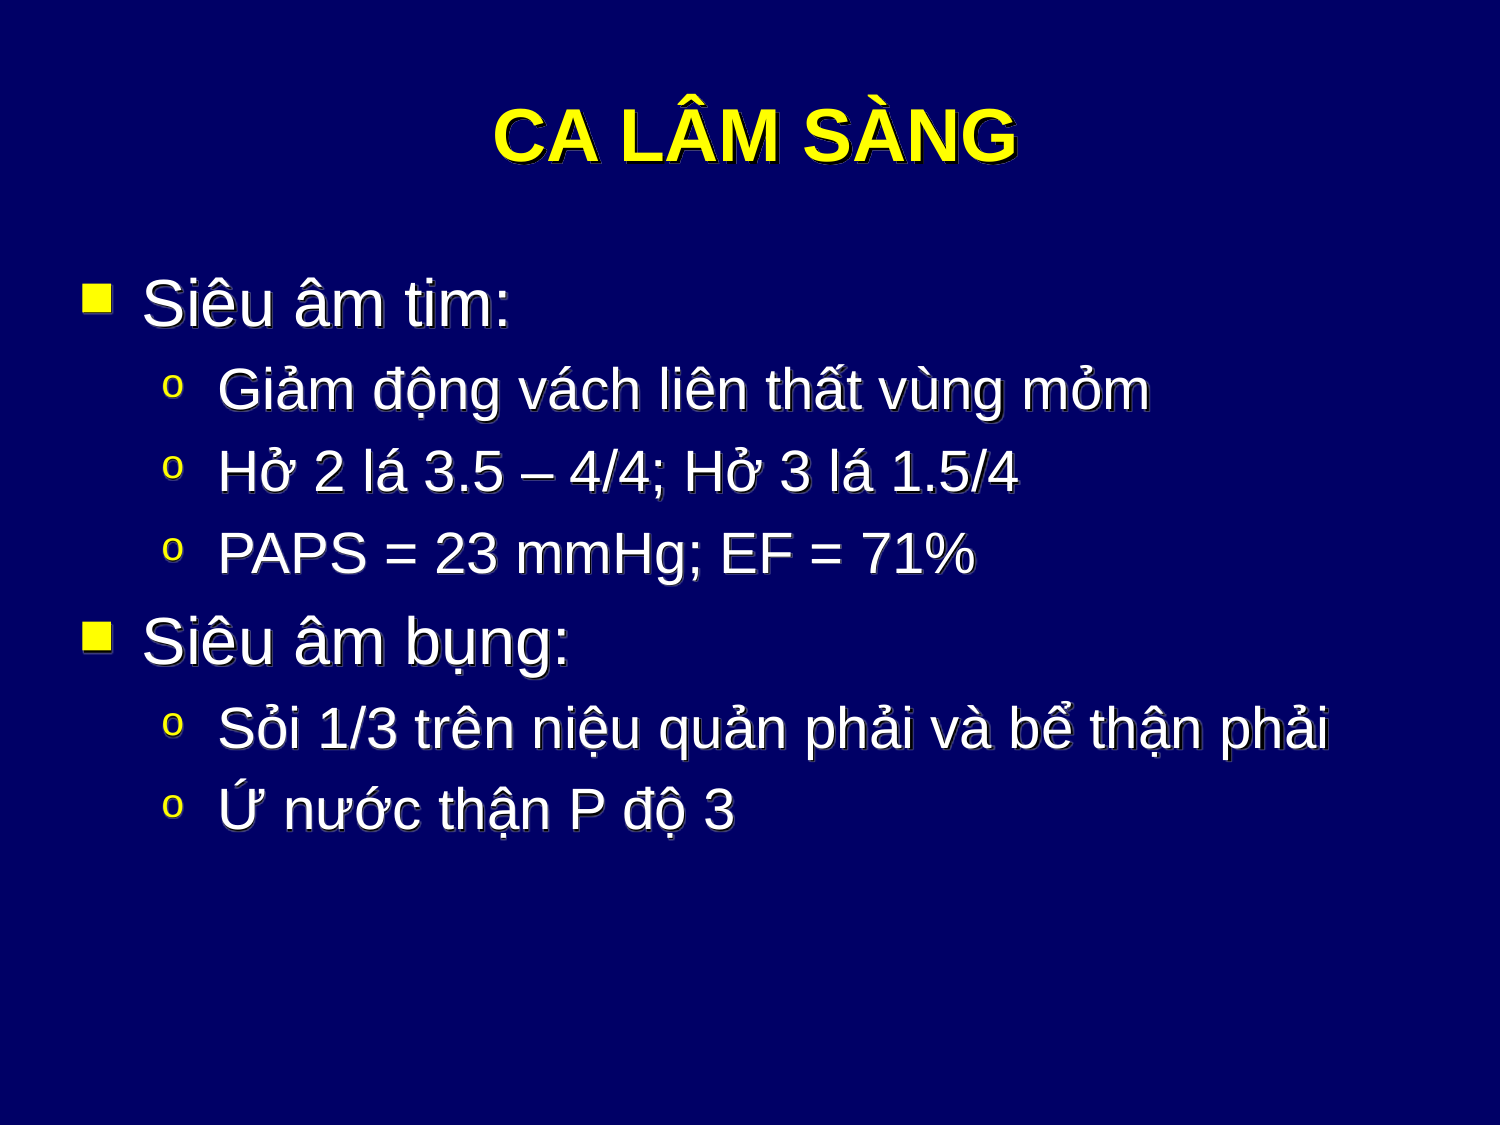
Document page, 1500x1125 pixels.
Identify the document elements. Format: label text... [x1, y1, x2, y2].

title CA LÂM SÀNG [70, 56, 1442, 208]
list Siêu âm tim: Giảm động vách liên thất vùng mỏm Hở 2 lá 3.5 – 4/4; Hở 3 lá 1.5/4 PAPS = 23 mmHg; EF = 71% Siêu âm bụng: Sỏi 1/3 trên niệu quản phải và bể thận phải Ứ nước thận P độ 3 [70, 252, 1437, 1064]
